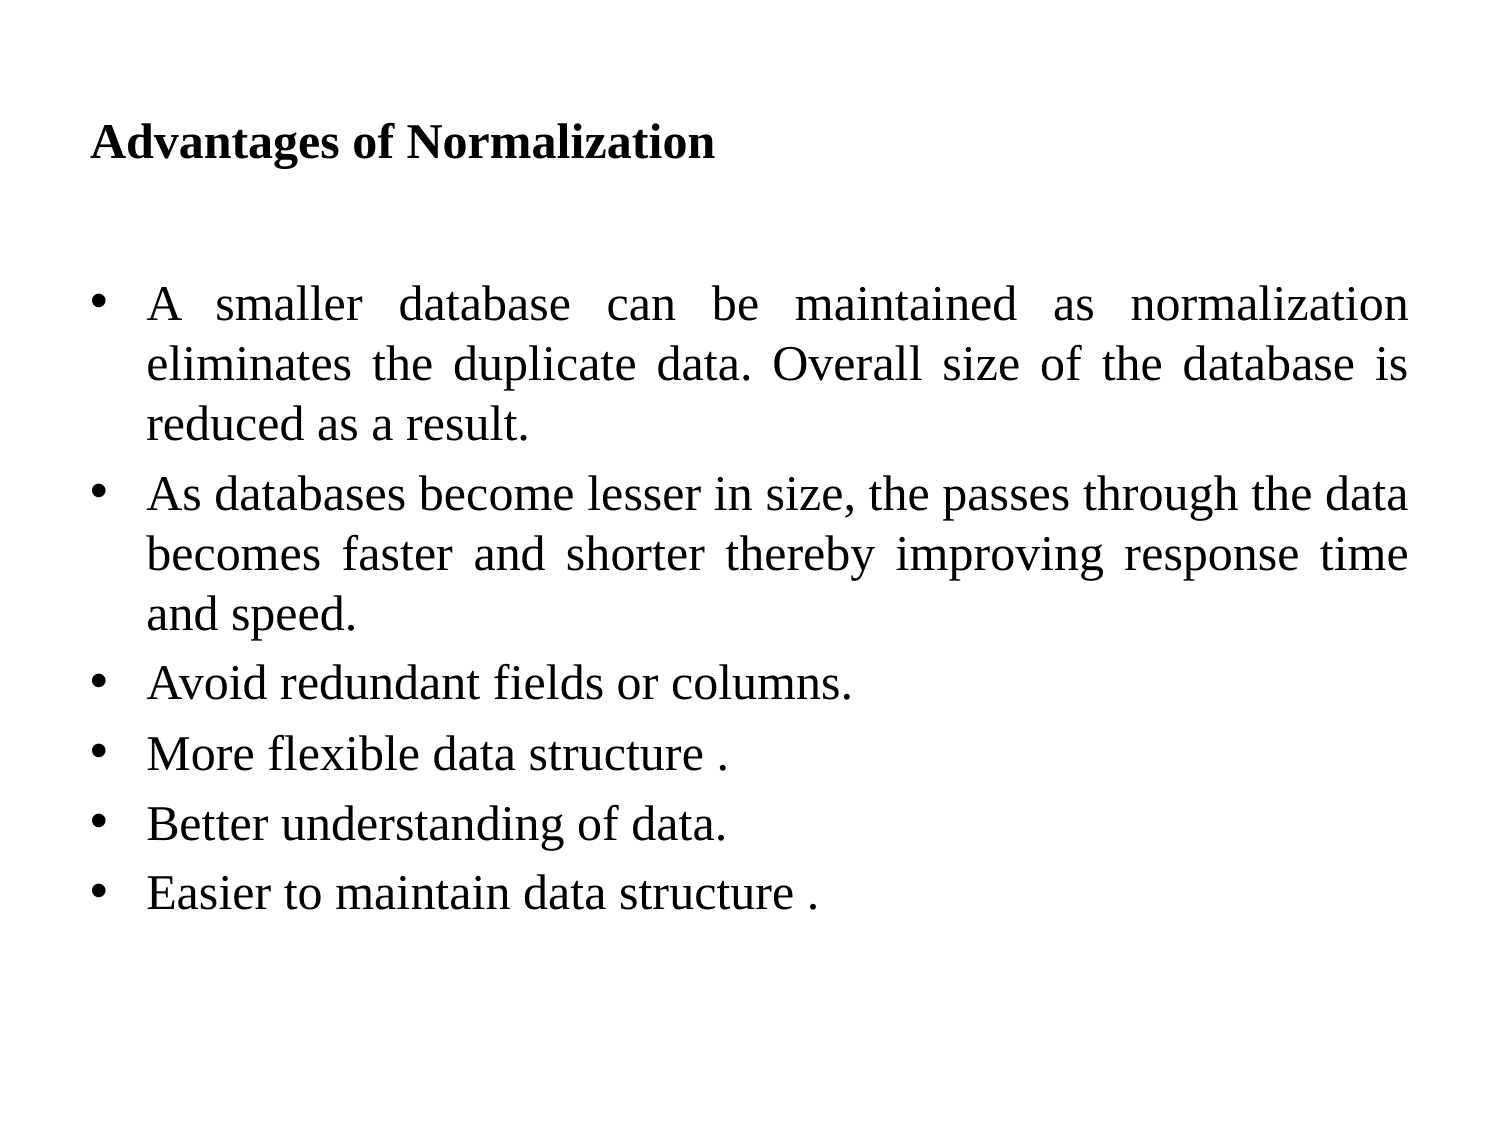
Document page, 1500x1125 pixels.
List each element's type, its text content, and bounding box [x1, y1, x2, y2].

title Advantages of Normalization [75, 45, 1425, 233]
list A smaller database can be maintained as normalization eliminates the duplicate data. Overall size of the database is reduced as a result. As databases become lesser in size, the passes through the data becomes faster and shorter thereby improving response time and speed. Avoid redundant fields or columns. More flexible data structure . Better understanding of data. Easier to maintain data structure . [75, 262, 1425, 1005]
